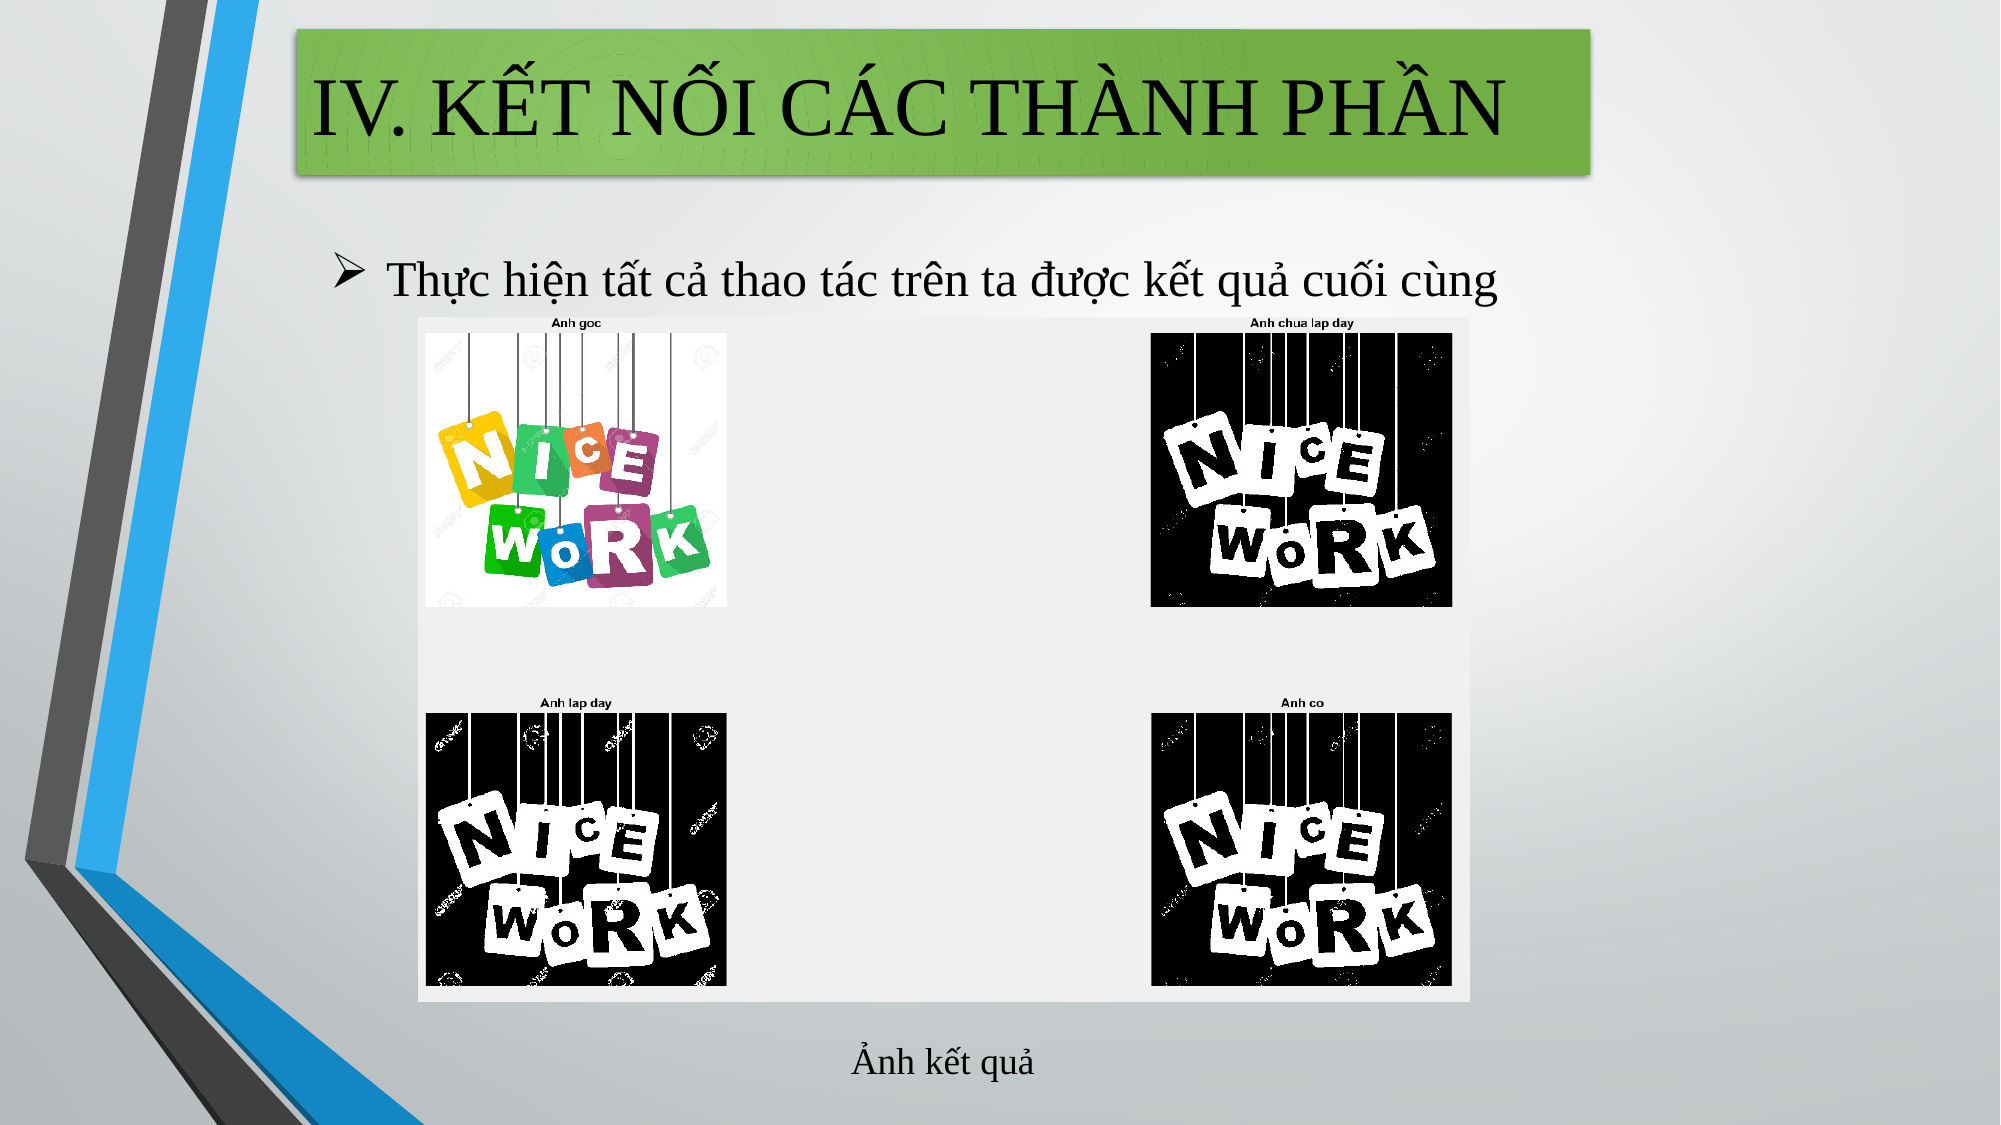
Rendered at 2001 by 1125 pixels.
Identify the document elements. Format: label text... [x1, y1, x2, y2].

text_box IV. KẾT NỐI CÁC THÀNH PHẦN [296, 29, 1591, 175]
text_box Thực hiện tất cả thao tác trên ta được kết quả cuối cùng [315, 239, 1959, 314]
picture [418, 316, 1470, 1003]
text_box Ảnh kết quả [836, 1029, 1052, 1090]
